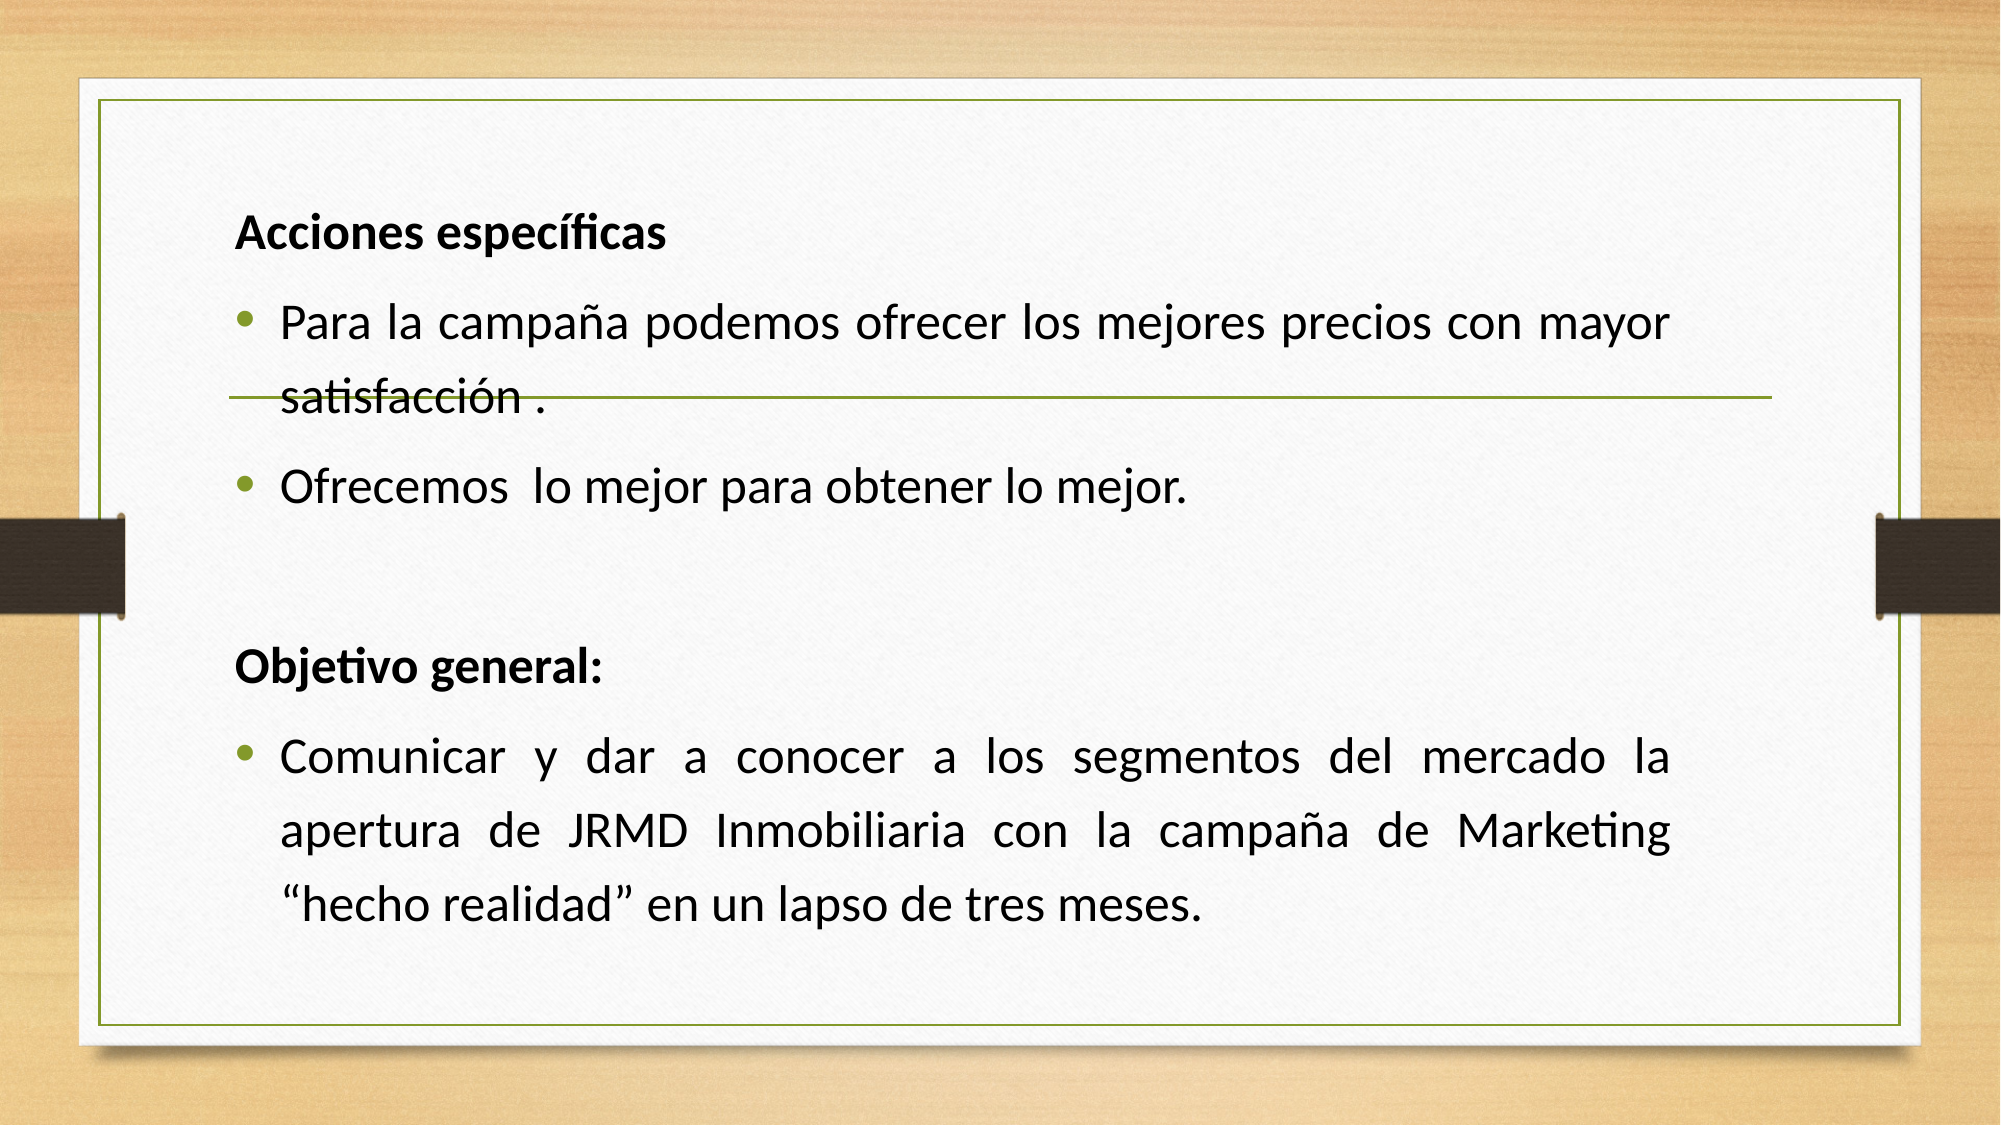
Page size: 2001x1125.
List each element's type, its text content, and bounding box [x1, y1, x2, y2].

picture [0, 0, 2001, 1125]
list Acciones específicas Para la campaña podemos ofrecer los mejores precios con mayor satisfacción . Ofrecemos lo mejor para obtener lo mejor. Objetivo general: Comunicar y dar a conocer a los segmentos del mercado la apertura de JRMD Inmobiliaria con la campaña de Marketing “hecho realidad” en un lapso de tres meses. [220, 178, 1688, 947]
